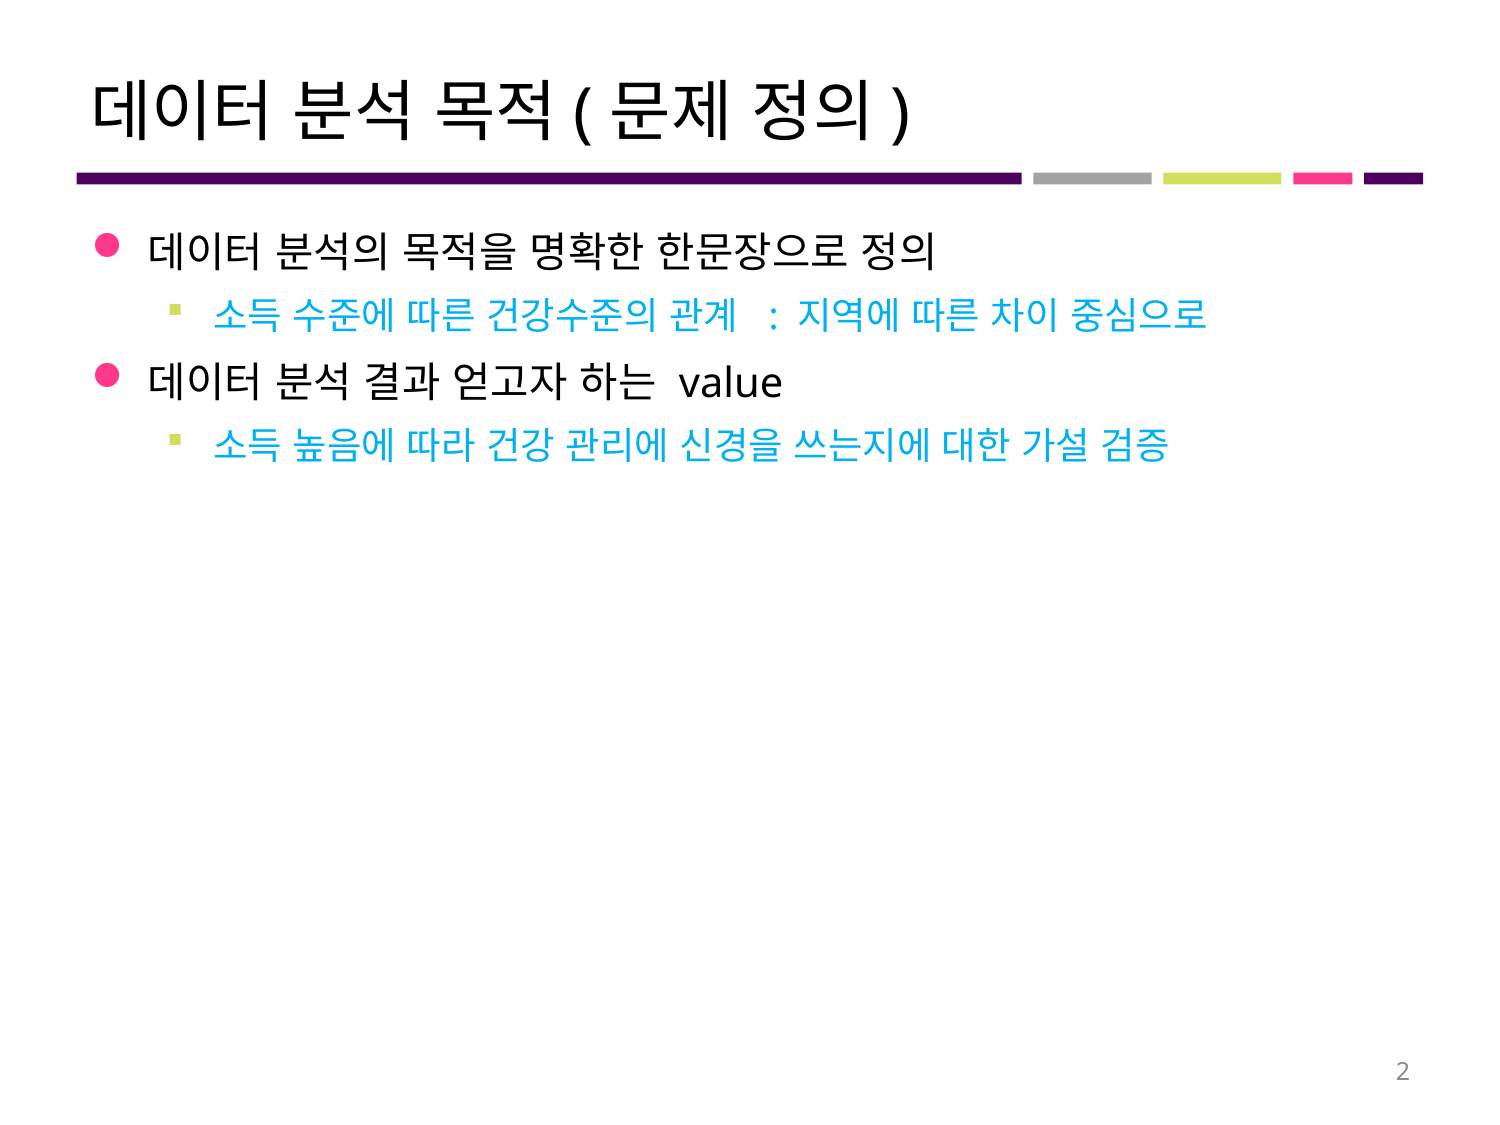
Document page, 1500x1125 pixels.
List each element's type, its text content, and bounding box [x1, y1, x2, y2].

title 데이터 분석 목적(문제 정의) [75, 45, 1425, 173]
slide_number 2 [1074, 1042, 1425, 1103]
list 데이터 분석의 목적을 명확한 한문장으로 정의 소득 수준에 따른 건강수준의 관계 : 지역에 따른 차이 중심으로 데이터 분석 결과 얻고자 하는 value 소득 높음에 따라 건강 관리에 신경을 쓰는지에 대한 가설 검증 [76, 208, 1427, 1024]
